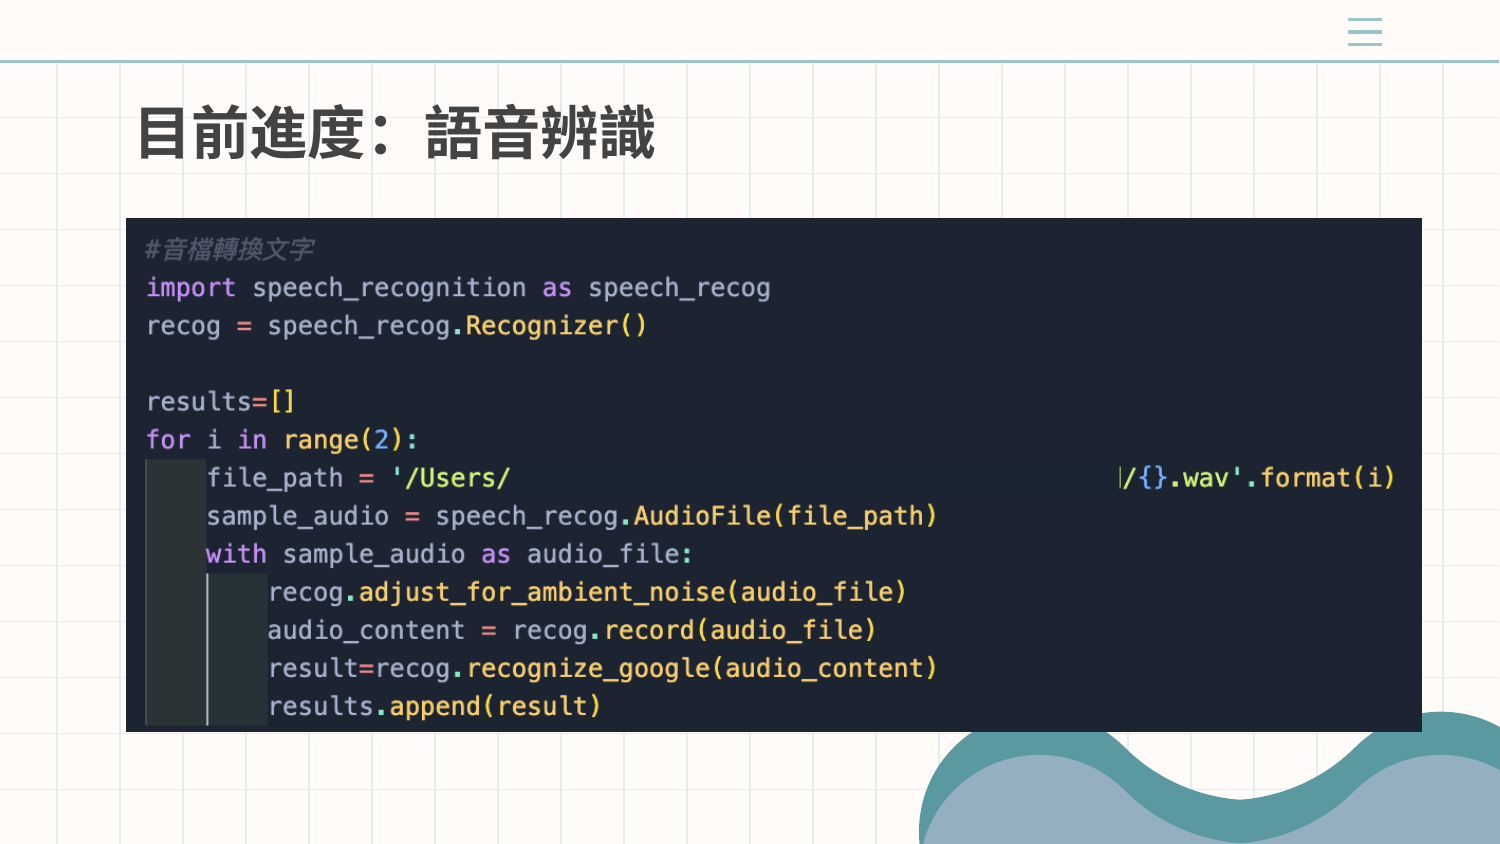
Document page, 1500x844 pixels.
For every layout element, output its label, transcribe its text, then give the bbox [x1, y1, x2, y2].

title 目前進度：語音辨識 [118, 81, 1382, 176]
picture [125, 218, 1422, 733]
